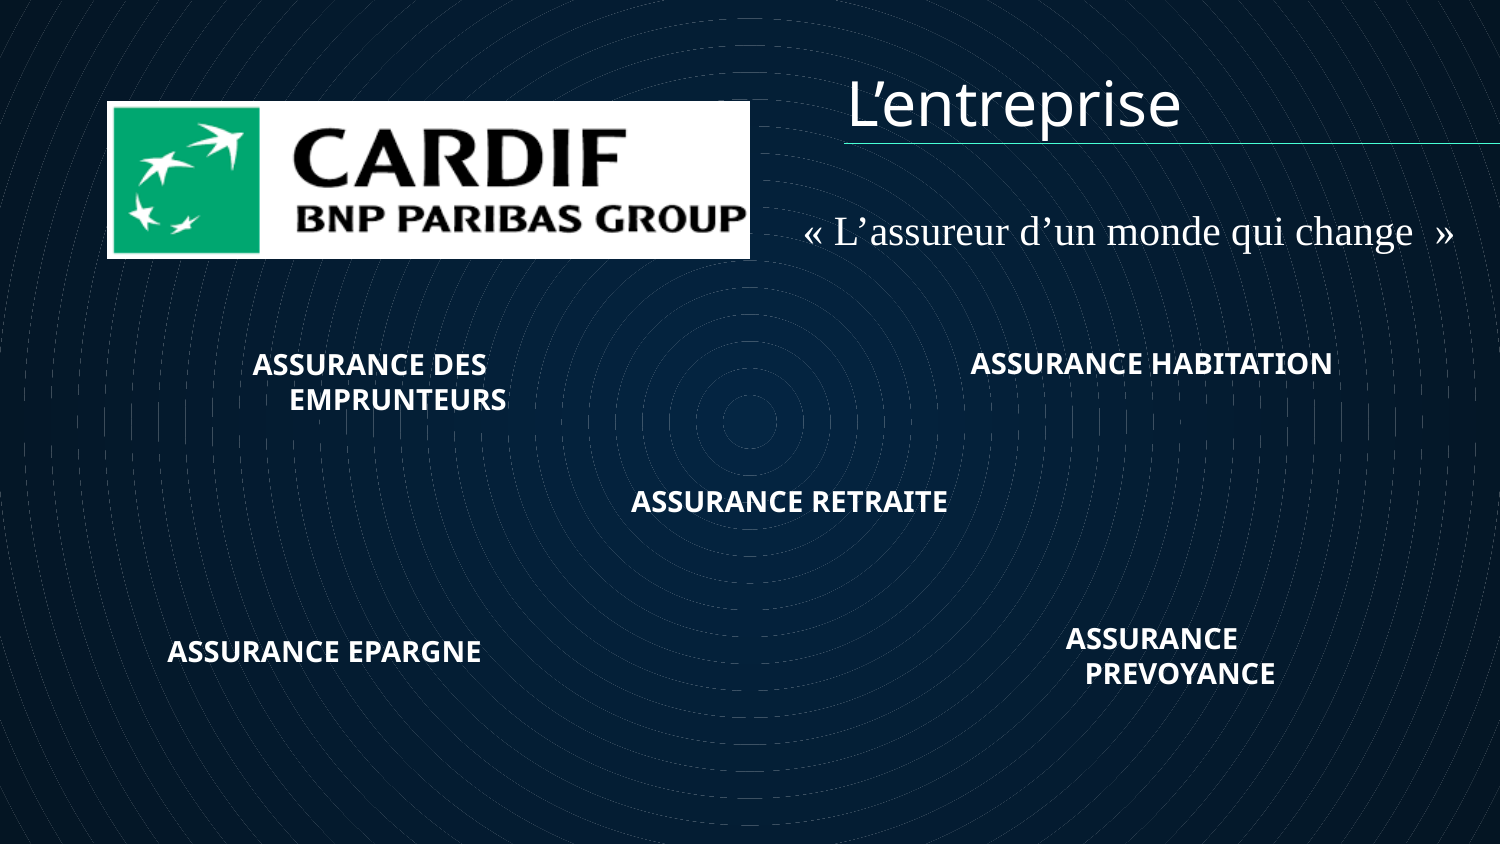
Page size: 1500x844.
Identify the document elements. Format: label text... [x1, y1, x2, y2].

title L’entreprise [831, 53, 1411, 154]
text_box ASSURANCE EPARGNE [107, 618, 524, 691]
text_box ASSURANCE RETRAITE [572, 468, 989, 540]
text_box ASSURANCE DES EMPRUNTEURS [107, 330, 614, 422]
picture [106, 101, 751, 260]
text_box ASSURANCE PREVOYANCE [934, 605, 1352, 678]
subtitle « L’assureur d’un monde qui change » [768, 188, 1500, 274]
text_box ASSURANCE HABITATION [934, 330, 1352, 403]
